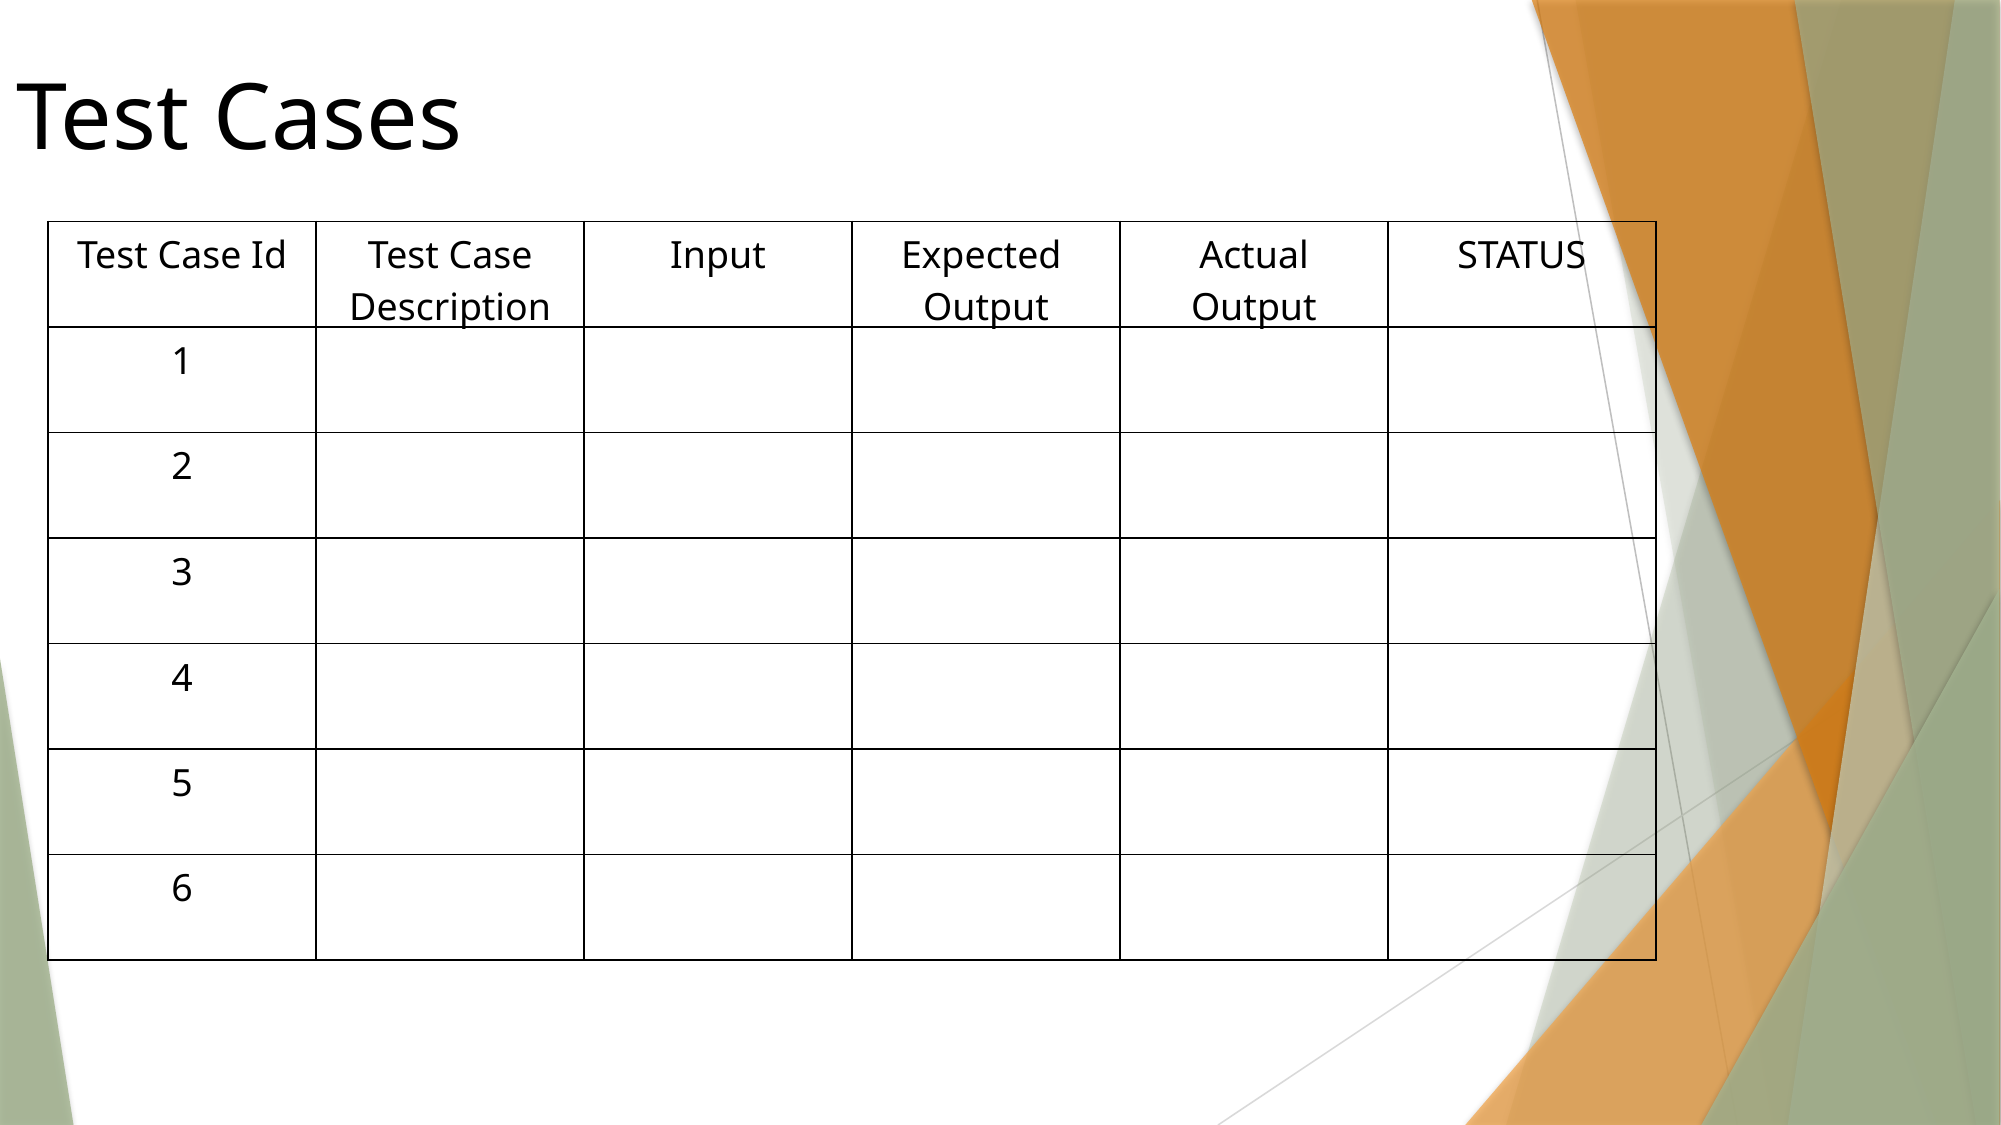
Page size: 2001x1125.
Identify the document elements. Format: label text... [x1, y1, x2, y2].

table_cell [853, 539, 1119, 643]
table_header Expected Output [853, 222, 1119, 326]
table_cell [1121, 328, 1387, 432]
table_cell [853, 328, 1119, 432]
table_cell [1121, 644, 1387, 748]
table_cell 4 [49, 644, 315, 748]
table_cell [1121, 750, 1387, 854]
table_cell [585, 750, 851, 854]
table_cell [317, 750, 583, 854]
table_header Input [585, 222, 851, 326]
table_cell [1389, 328, 1655, 432]
table_cell [317, 539, 583, 643]
table_cell [585, 328, 851, 432]
table_cell 5 [49, 750, 315, 854]
table_cell [1389, 750, 1655, 854]
table_cell [1389, 644, 1655, 748]
table_header Test Case Id [49, 222, 315, 326]
table_header Actual Output [1121, 222, 1387, 326]
table_cell [585, 644, 851, 748]
table_cell [853, 433, 1119, 537]
table_cell [585, 855, 851, 959]
table_header STATUS [1389, 222, 1655, 326]
table_cell 3 [49, 539, 315, 643]
table_cell [1389, 433, 1655, 537]
table_cell [1389, 539, 1655, 643]
table_cell 2 [49, 433, 315, 537]
table_cell 6 [49, 855, 315, 959]
table_cell [1121, 855, 1387, 959]
table_cell [585, 539, 851, 643]
table_cell [317, 644, 583, 748]
table_cell [1121, 539, 1387, 643]
text_box Test Cases [0, 50, 543, 176]
table_cell [317, 433, 583, 537]
table_cell 1 [49, 328, 315, 432]
table_cell [317, 855, 583, 959]
table_header Test Case Description [317, 222, 583, 326]
table_cell [1121, 433, 1387, 537]
table_cell [853, 855, 1119, 959]
table_cell [853, 644, 1119, 748]
table_cell [1389, 855, 1655, 959]
table_cell [853, 750, 1119, 854]
table_cell [585, 433, 851, 537]
table_cell [317, 328, 583, 432]
